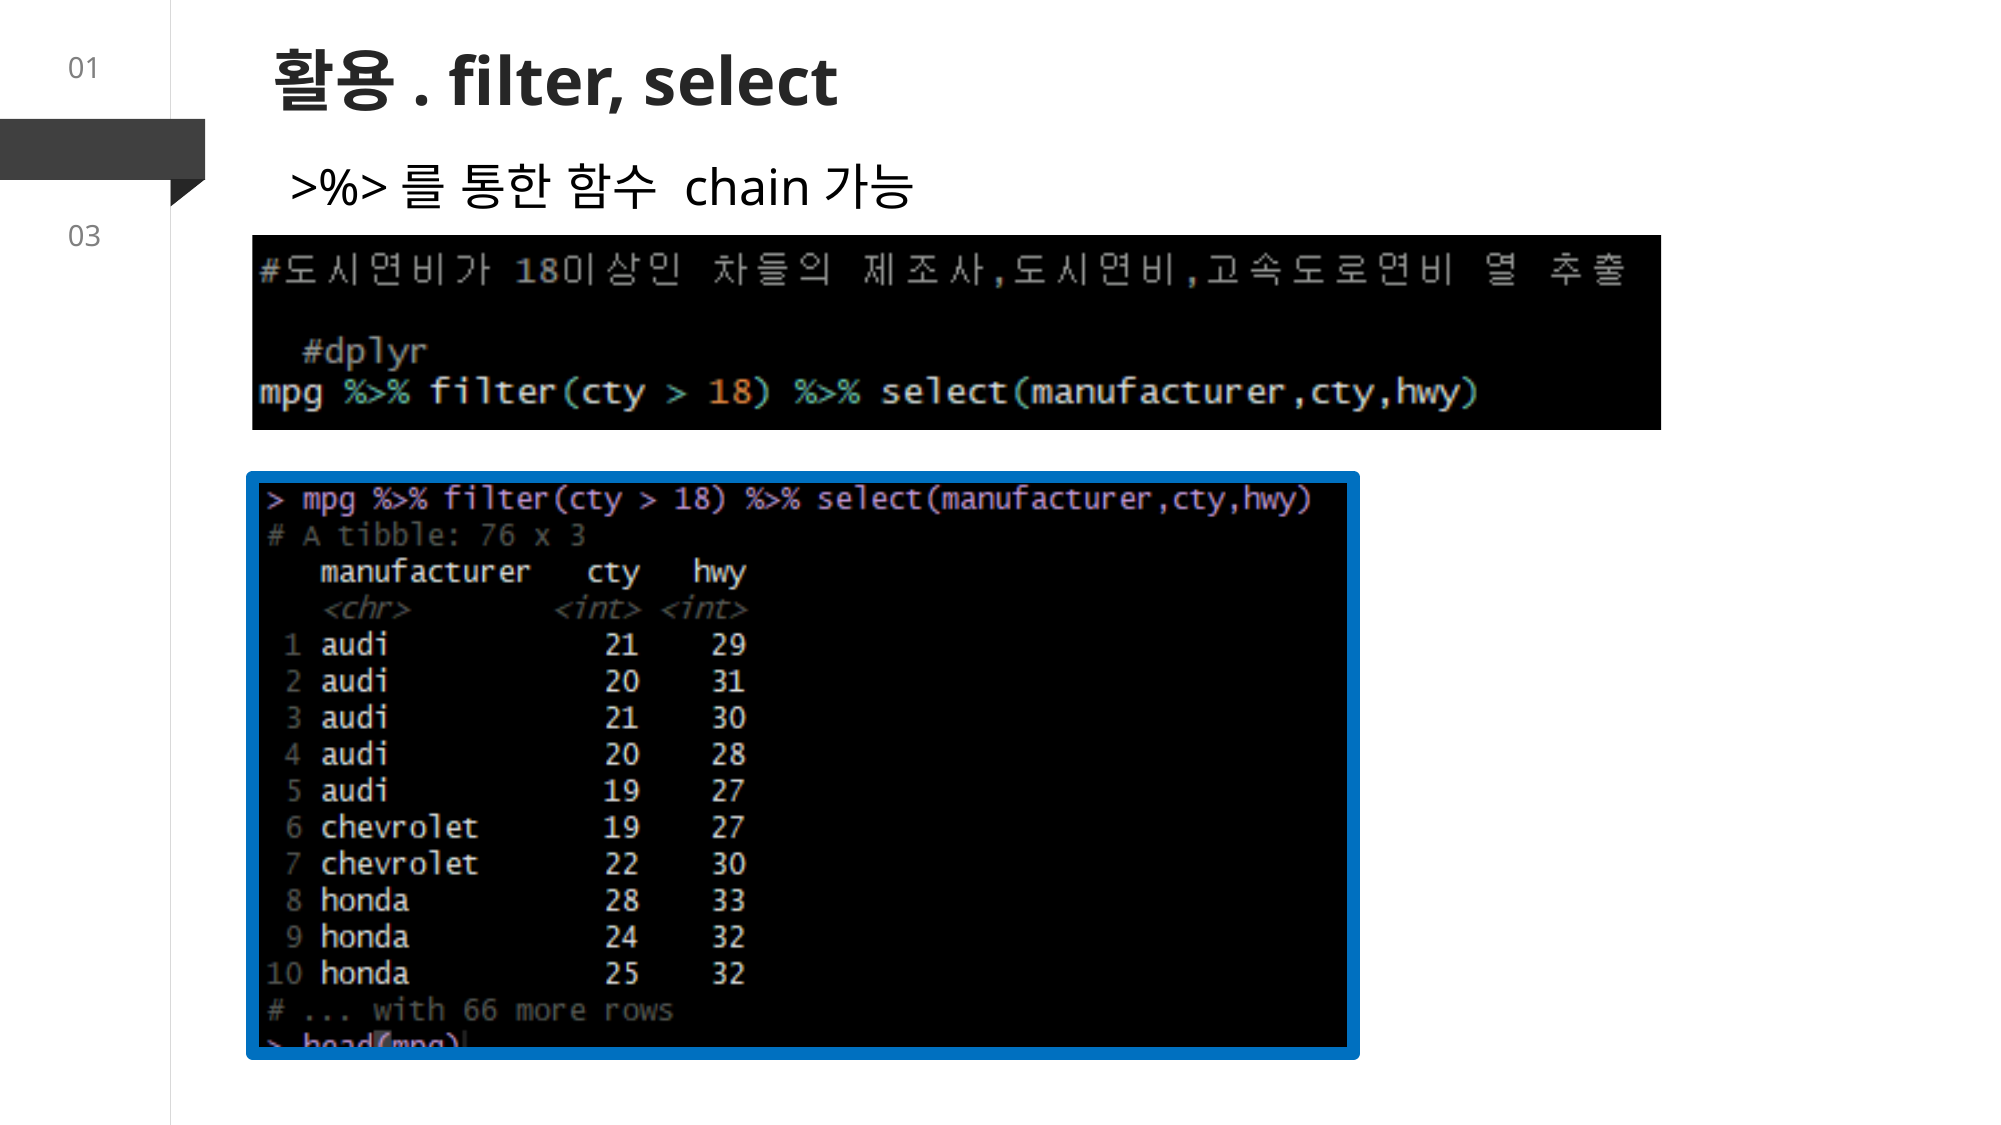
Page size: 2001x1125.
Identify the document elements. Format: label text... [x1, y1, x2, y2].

picture [252, 235, 1662, 430]
text_box 03 [53, 210, 117, 260]
text_box 01 [53, 41, 117, 92]
picture [258, 483, 1348, 1048]
text_box 합 [171, 39, 1842, 1086]
text_box >%>를 통한 함수 chain가능 [275, 148, 931, 223]
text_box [0, 119, 206, 207]
text_box 활용. filter, select [259, 31, 565, 82]
